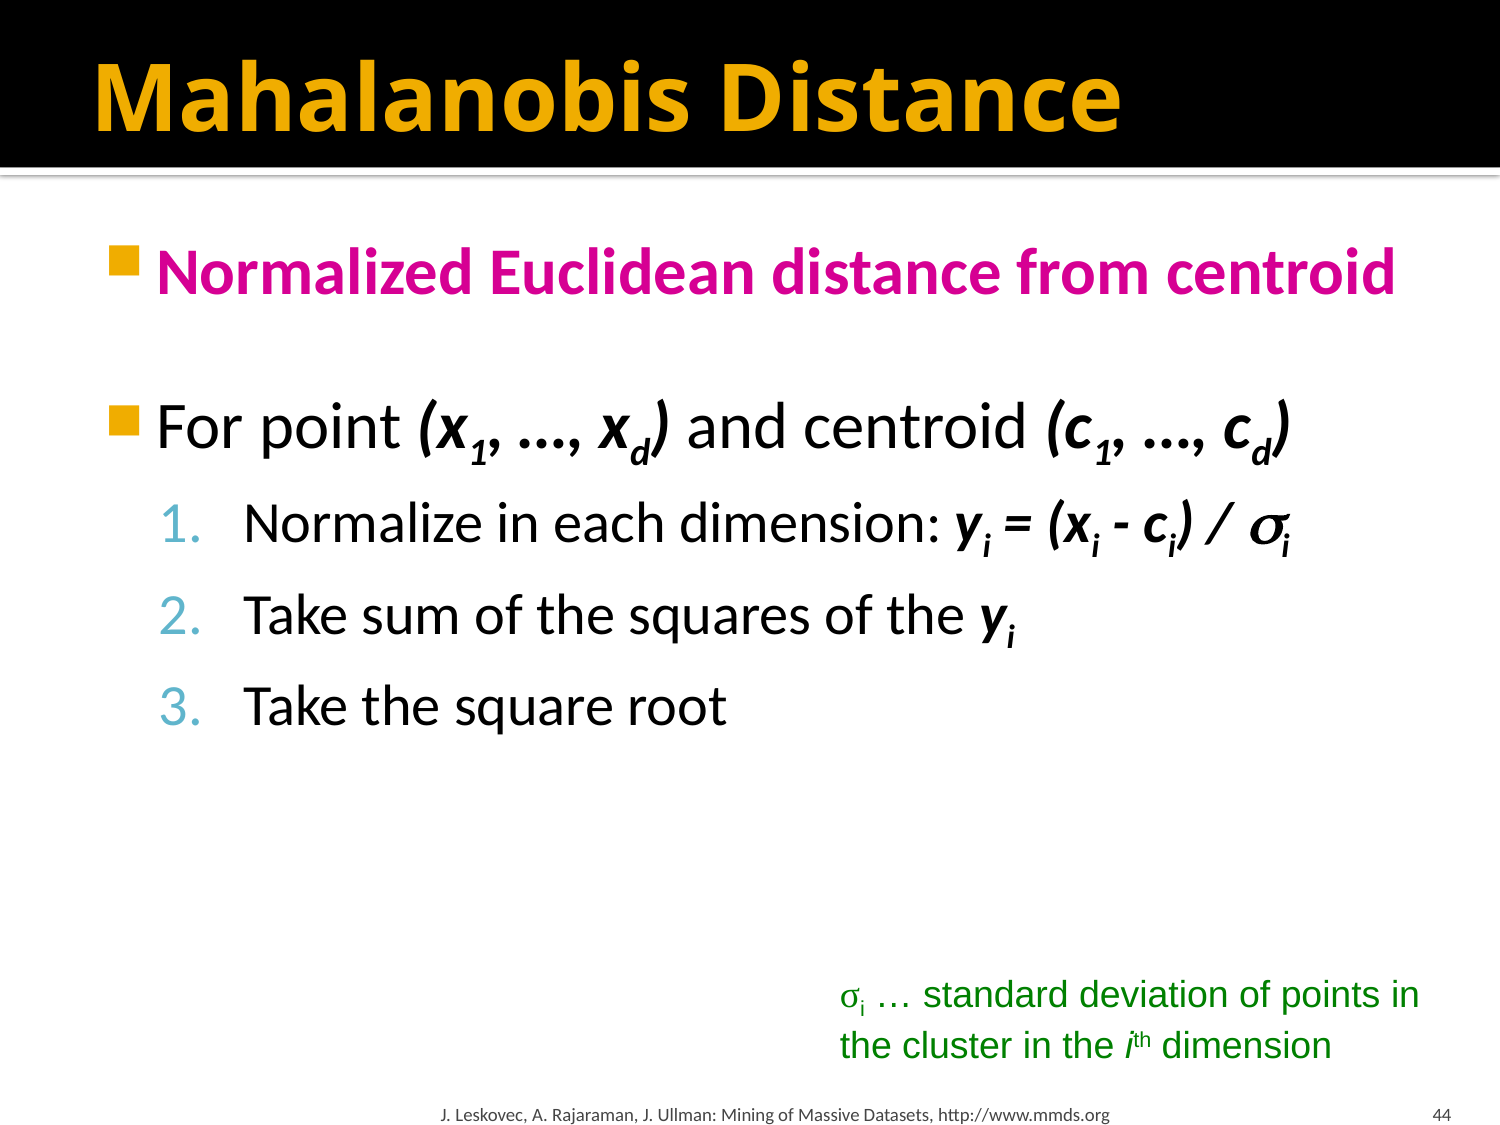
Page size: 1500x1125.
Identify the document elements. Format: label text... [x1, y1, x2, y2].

slide_number 44 [1345, 1080, 1467, 1125]
footer J. Leskovec, A. Rajaraman, J. Ullman: Mining of Massive Datasets, http://www.mmds.org [433, 1080, 1337, 1125]
text_box σi … standard deviation of points in the cluster in the ith dimension [825, 962, 1475, 1074]
title Mahalanobis Distance [75, 12, 1425, 175]
